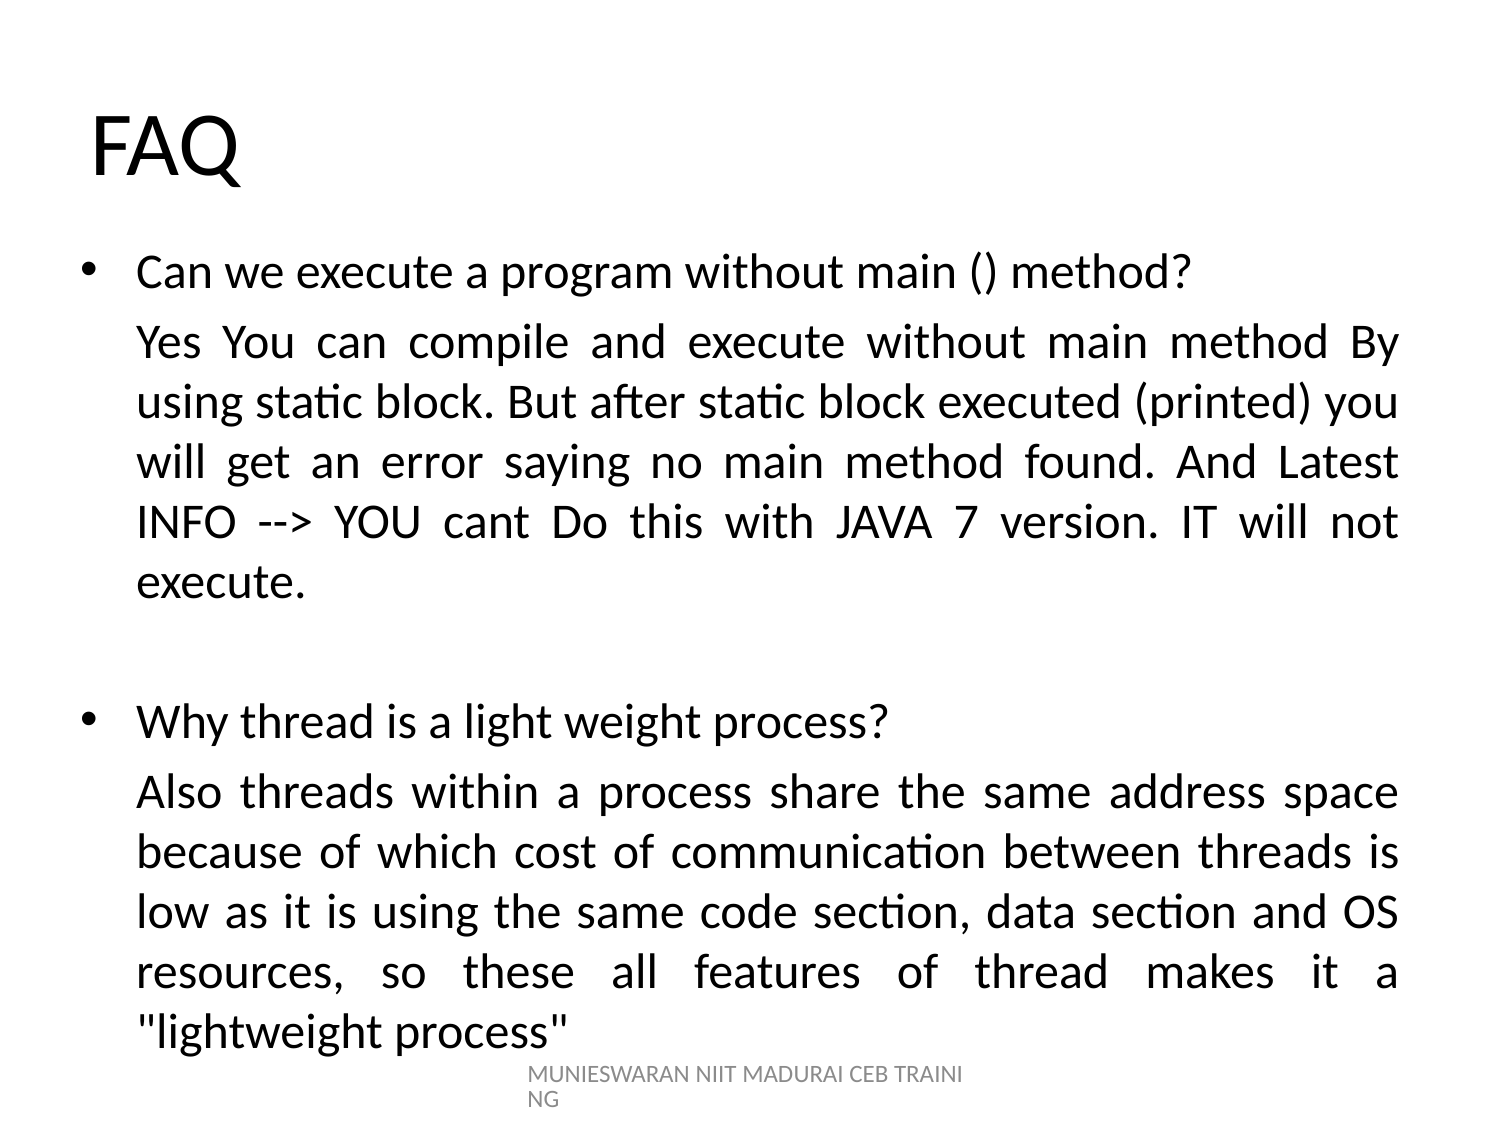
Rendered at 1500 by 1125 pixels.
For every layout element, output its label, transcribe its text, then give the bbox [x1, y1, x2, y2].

list Can we execute a program without main () method? Yes You can compile and execute without main method By using static block. But after static block executed (printed) you will get an error saying no main method found. And Latest INFO --> YOU cant Do this with JAVA 7 version. IT will not execute. Why thread is a light weight process? Also threads within a process share the same address space because of which cost of communication between threads is low as it is using the same code section, data section and OS resources, so these all features of thread makes it a "lightweight process" [64, 160, 1415, 904]
title FAQ [75, 45, 1425, 233]
footer MUNIESWARAN NIIT MADURAI CEB TRAINING [512, 1042, 988, 1103]
